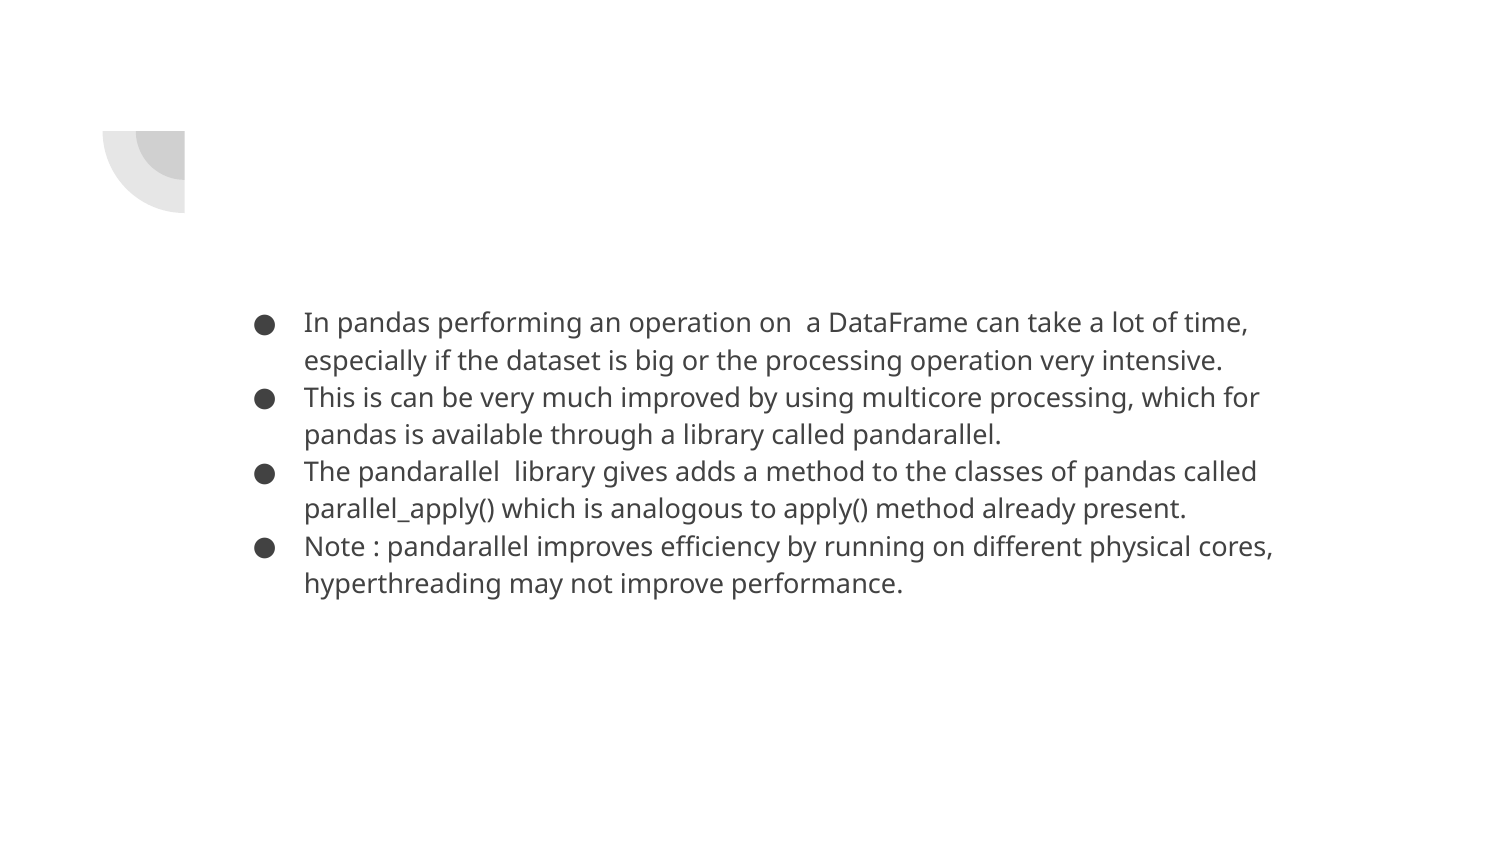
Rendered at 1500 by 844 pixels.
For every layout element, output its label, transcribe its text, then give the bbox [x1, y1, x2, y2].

list In pandas performing an operation on a DataFrame can take a lot of time, especially if the dataset is big or the processing operation very intensive. This is can be very much improved by using multicore processing, which for pandas is available through a library called pandarallel. The pandarallel library gives adds a method to the classes of pandas called parallel_apply() which is analogous to apply() method already present. Note : pandarallel improves efficiency by running on different physical cores, hyperthreading may not improve performance. [213, 286, 1368, 744]
